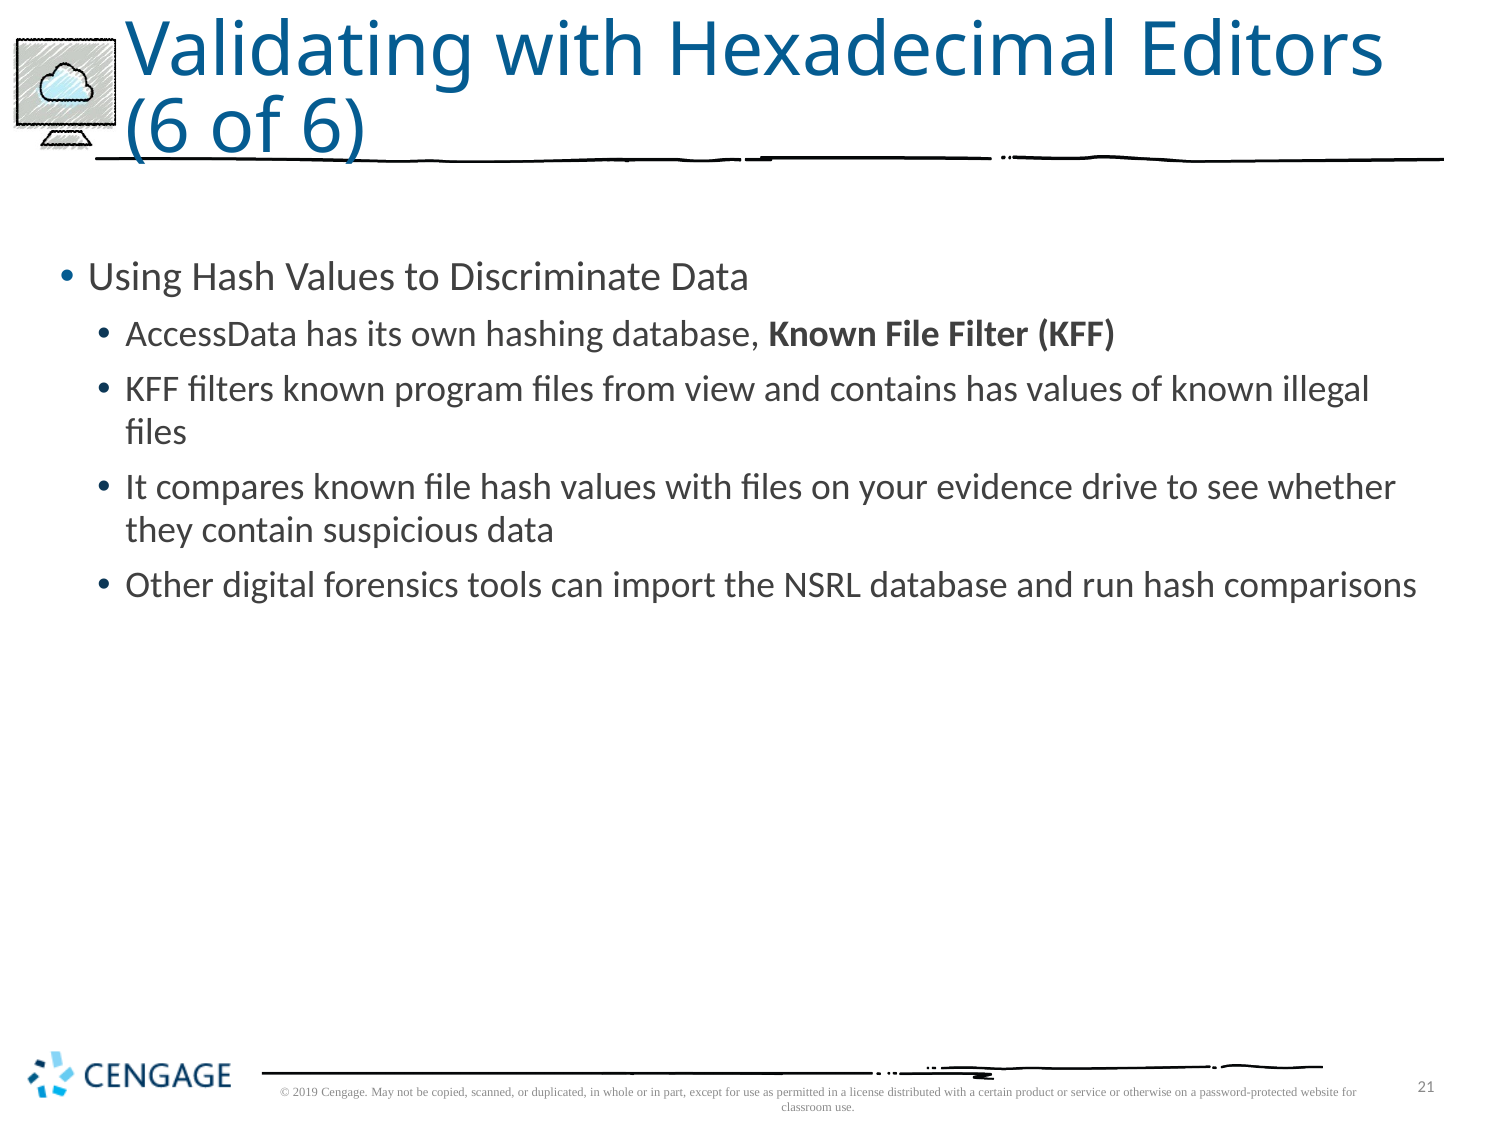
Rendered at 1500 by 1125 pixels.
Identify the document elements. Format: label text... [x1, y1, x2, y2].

footer © 2019 Cengage. May not be copied, scanned, or duplicated, in whole or in part, except for use as permitted in a license distributed with a certain product or service or otherwise on a password-protected website for classroom use. [261, 1079, 1375, 1120]
picture [7, 1037, 244, 1111]
picture [95, 155, 1444, 163]
picture [12, 36, 117, 151]
list Using Hash Values to Discriminate Data AccessData has its own hashing database, Known File Filter (KFF) KFF filters known program files from view and contains has values of known illegal files It compares known file hash values with files on your evidence drive to see whether they contain suspicious data Other digital forensics tools can import the NSRL database and run hash comparisons [59, 252, 1441, 610]
picture [261, 1064, 1323, 1079]
title Validating with Hexadecimal Editors (6 of 6) [125, 52, 1442, 130]
